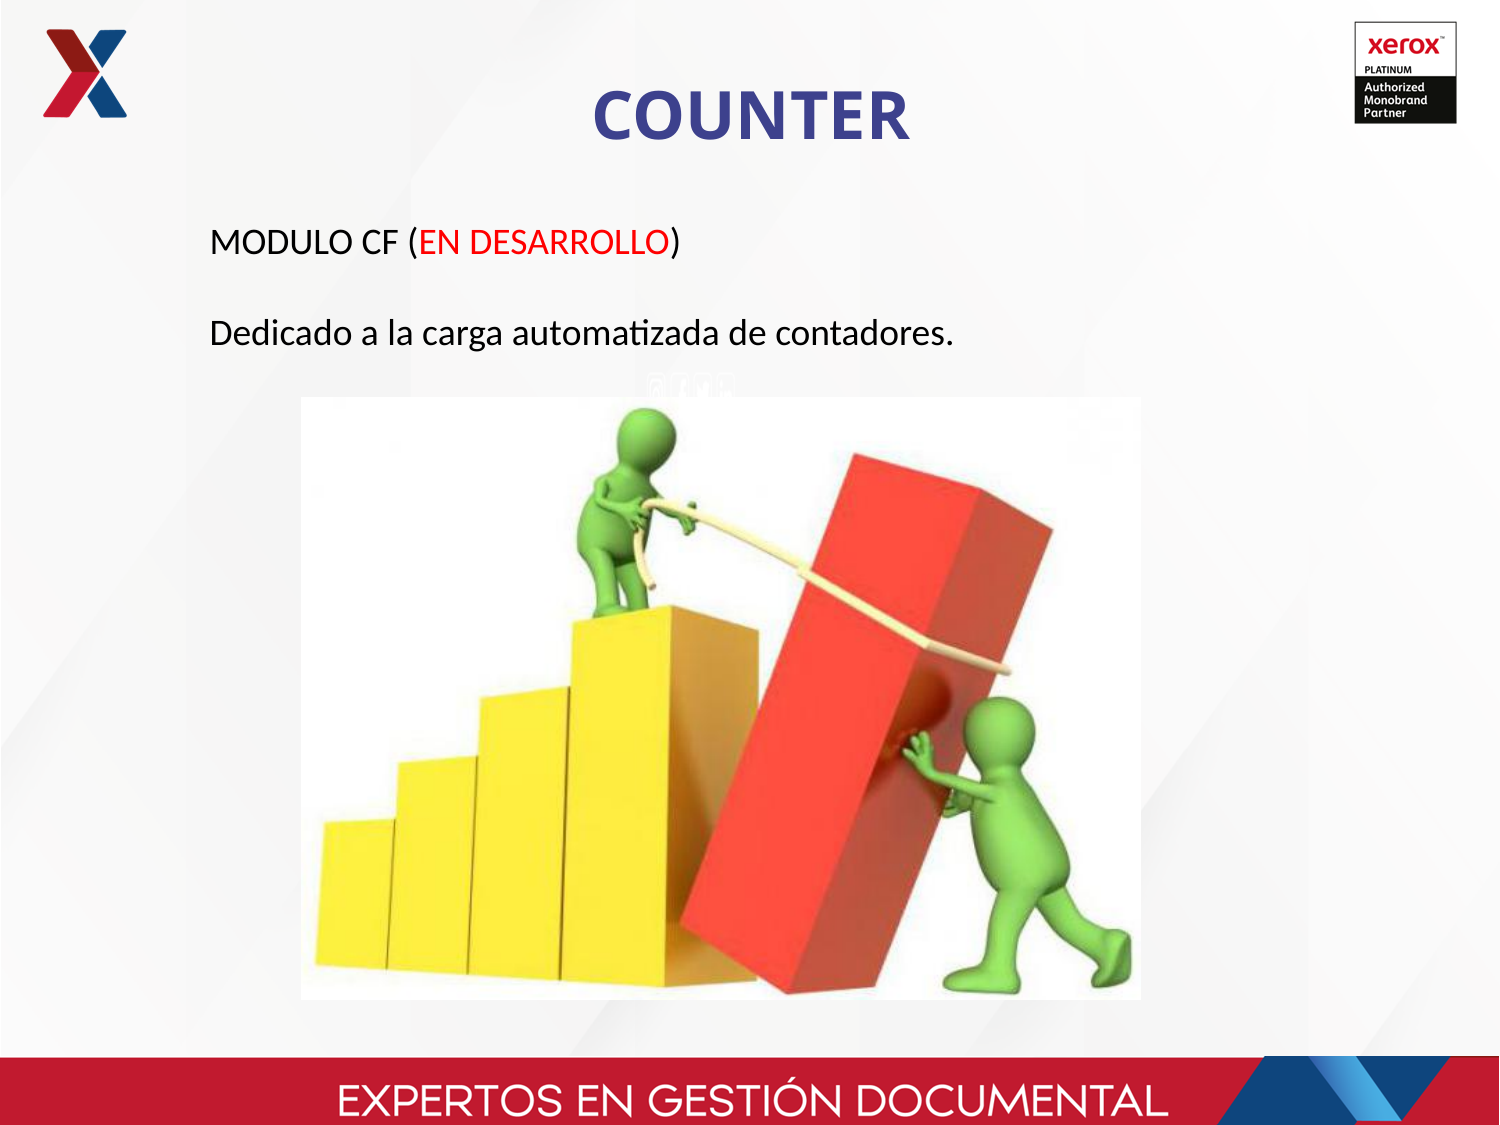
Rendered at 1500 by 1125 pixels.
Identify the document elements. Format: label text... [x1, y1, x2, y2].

title COUNTER [76, 19, 1425, 207]
picture [0, 0, 1500, 1125]
text_box MODULO CF (EN DESARROLLO) Dedicado a la carga automatizada de contadores. [194, 210, 1081, 360]
